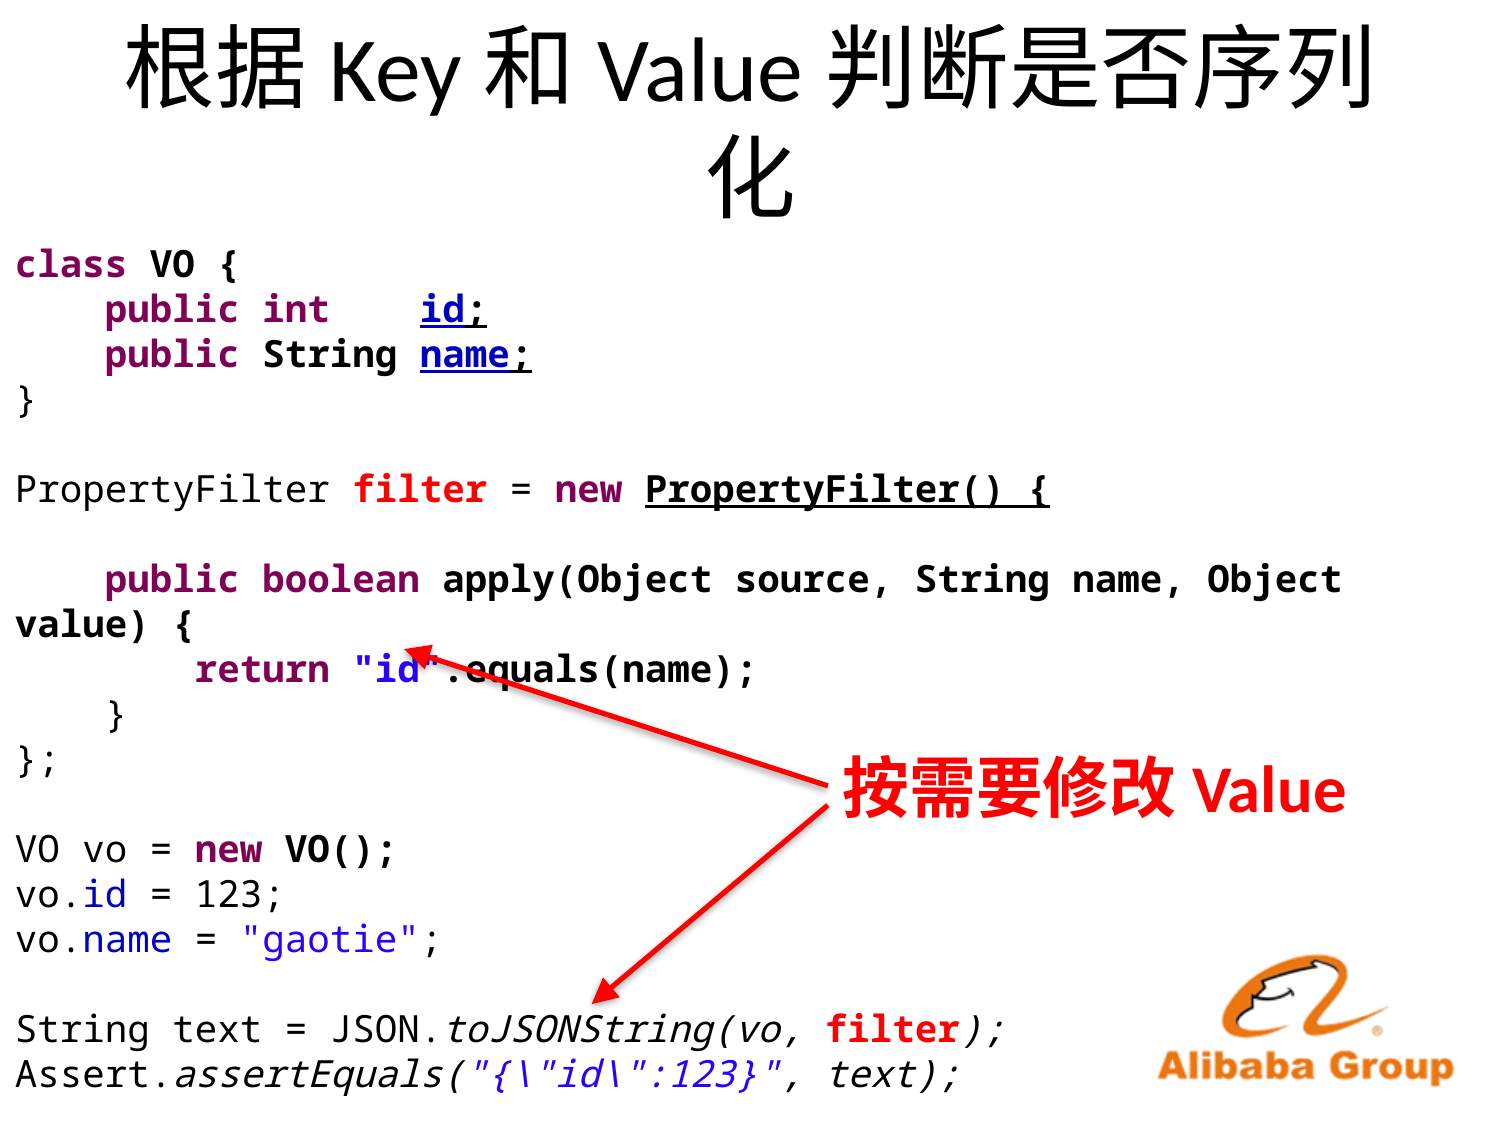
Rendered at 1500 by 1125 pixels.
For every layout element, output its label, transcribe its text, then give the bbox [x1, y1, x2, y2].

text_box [403, 648, 829, 787]
text_box 按需要修改Value [827, 738, 1378, 834]
title 根据Key和Value判断是否序列化 [75, 26, 1425, 214]
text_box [591, 804, 829, 1005]
text_box class VO { public int id; public String name; } PropertyFilter filter = new PropertyFilter() { public boolean apply(Object source, String name, Object value) { return "id".equals(name); } }; VO vo = new VO(); vo.id = 123; vo.name = "gaotie"; String text = JSON.toJSONString(vo, filter); Assert.assertEquals("{\"id\":123}", text); [0, 232, 1500, 1103]
picture [1139, 951, 1464, 1090]
